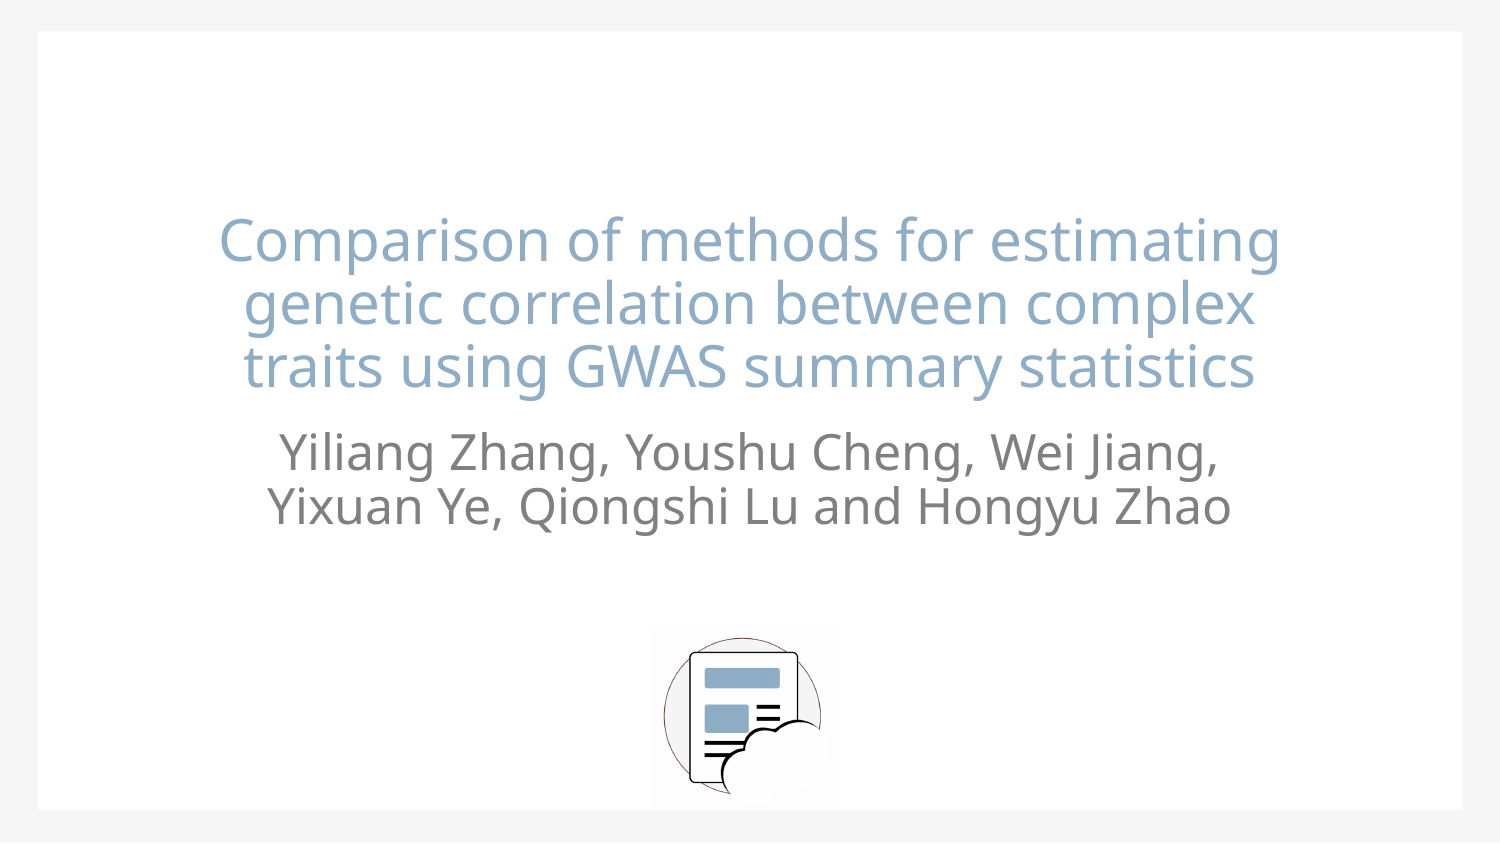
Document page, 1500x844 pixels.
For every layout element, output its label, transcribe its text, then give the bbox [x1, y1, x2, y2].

subtitle Yiliang Zhang, Youshu Cheng, Wei Jiang, Yixuan Ye, Qiongshi Lu and Hongyu Zhao [187, 419, 1313, 624]
title Comparison of methods for estimating genetic correlation between complex traits using GWAS summary statistics [187, 114, 1313, 409]
picture [652, 626, 837, 811]
